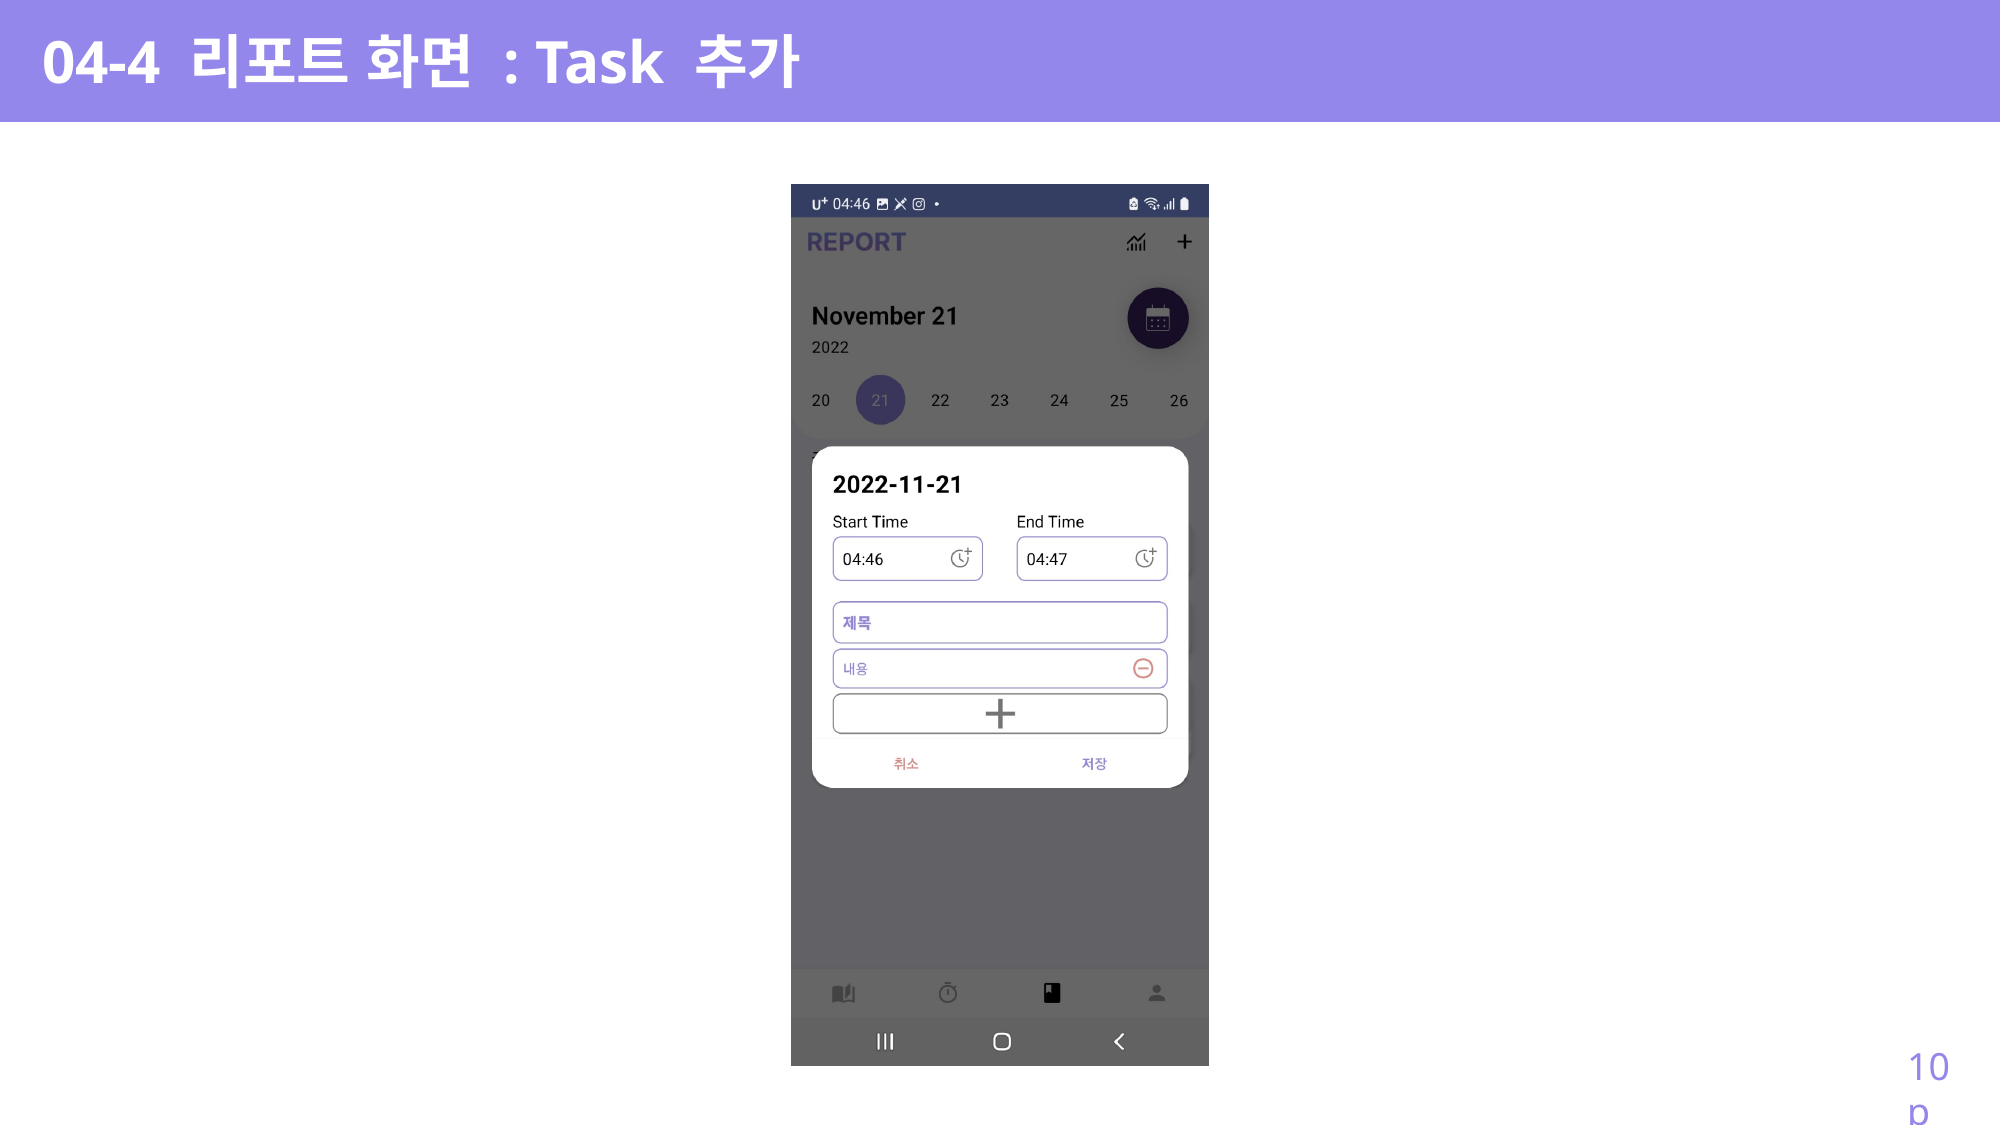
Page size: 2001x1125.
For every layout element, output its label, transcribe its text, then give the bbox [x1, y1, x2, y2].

text_box 10p [1892, 1035, 1988, 1125]
text_box [0, 0, 2000, 123]
picture [791, 184, 1209, 1066]
text_box 04-4 리포트 화면 : Task 추가 [27, 18, 1454, 103]
